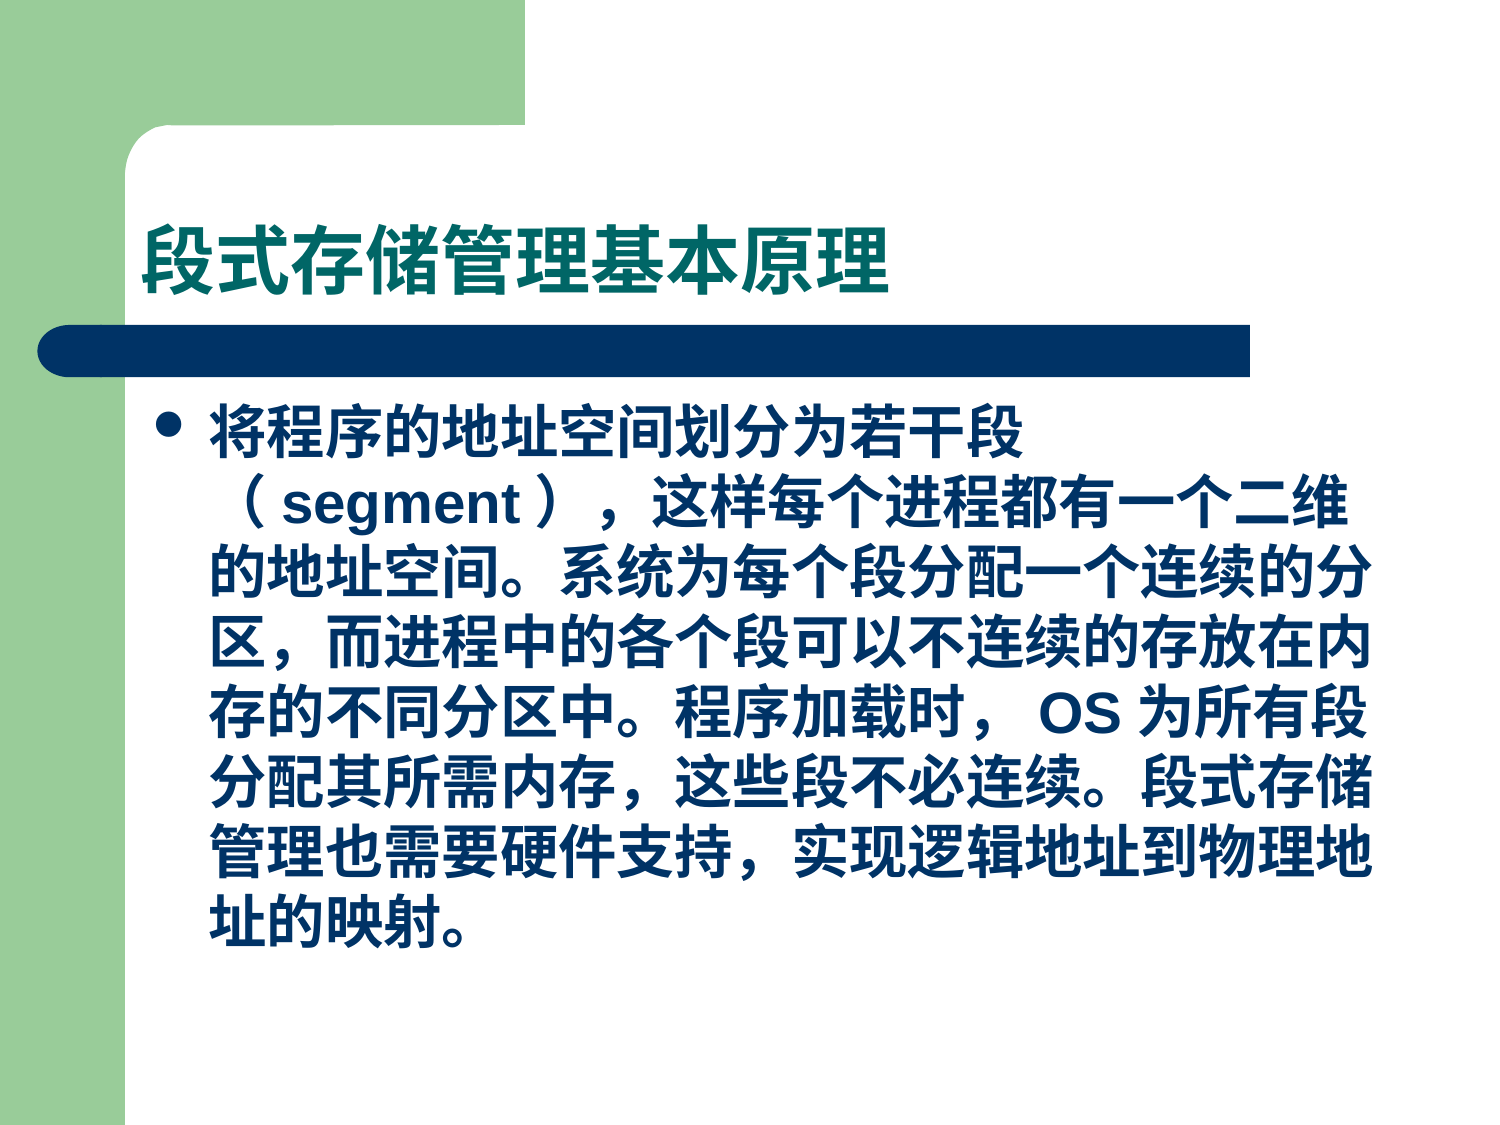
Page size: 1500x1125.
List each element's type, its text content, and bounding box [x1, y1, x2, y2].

list 将程序的地址空间划分为若干段（segment），这样每个进程都有一个二维的地址空间。系统为每个段分配一个连续的分区，而进程中的各个段可以不连续的存放在内存的不同分区中。程序加载时，OS为所有段分配其所需内存，这些段不必连续。段式存储管理也需要硬件支持，实现逻辑地址到物理地址的映射。 [137, 387, 1400, 999]
title 段式存储管理基本原理 [124, 124, 1426, 313]
